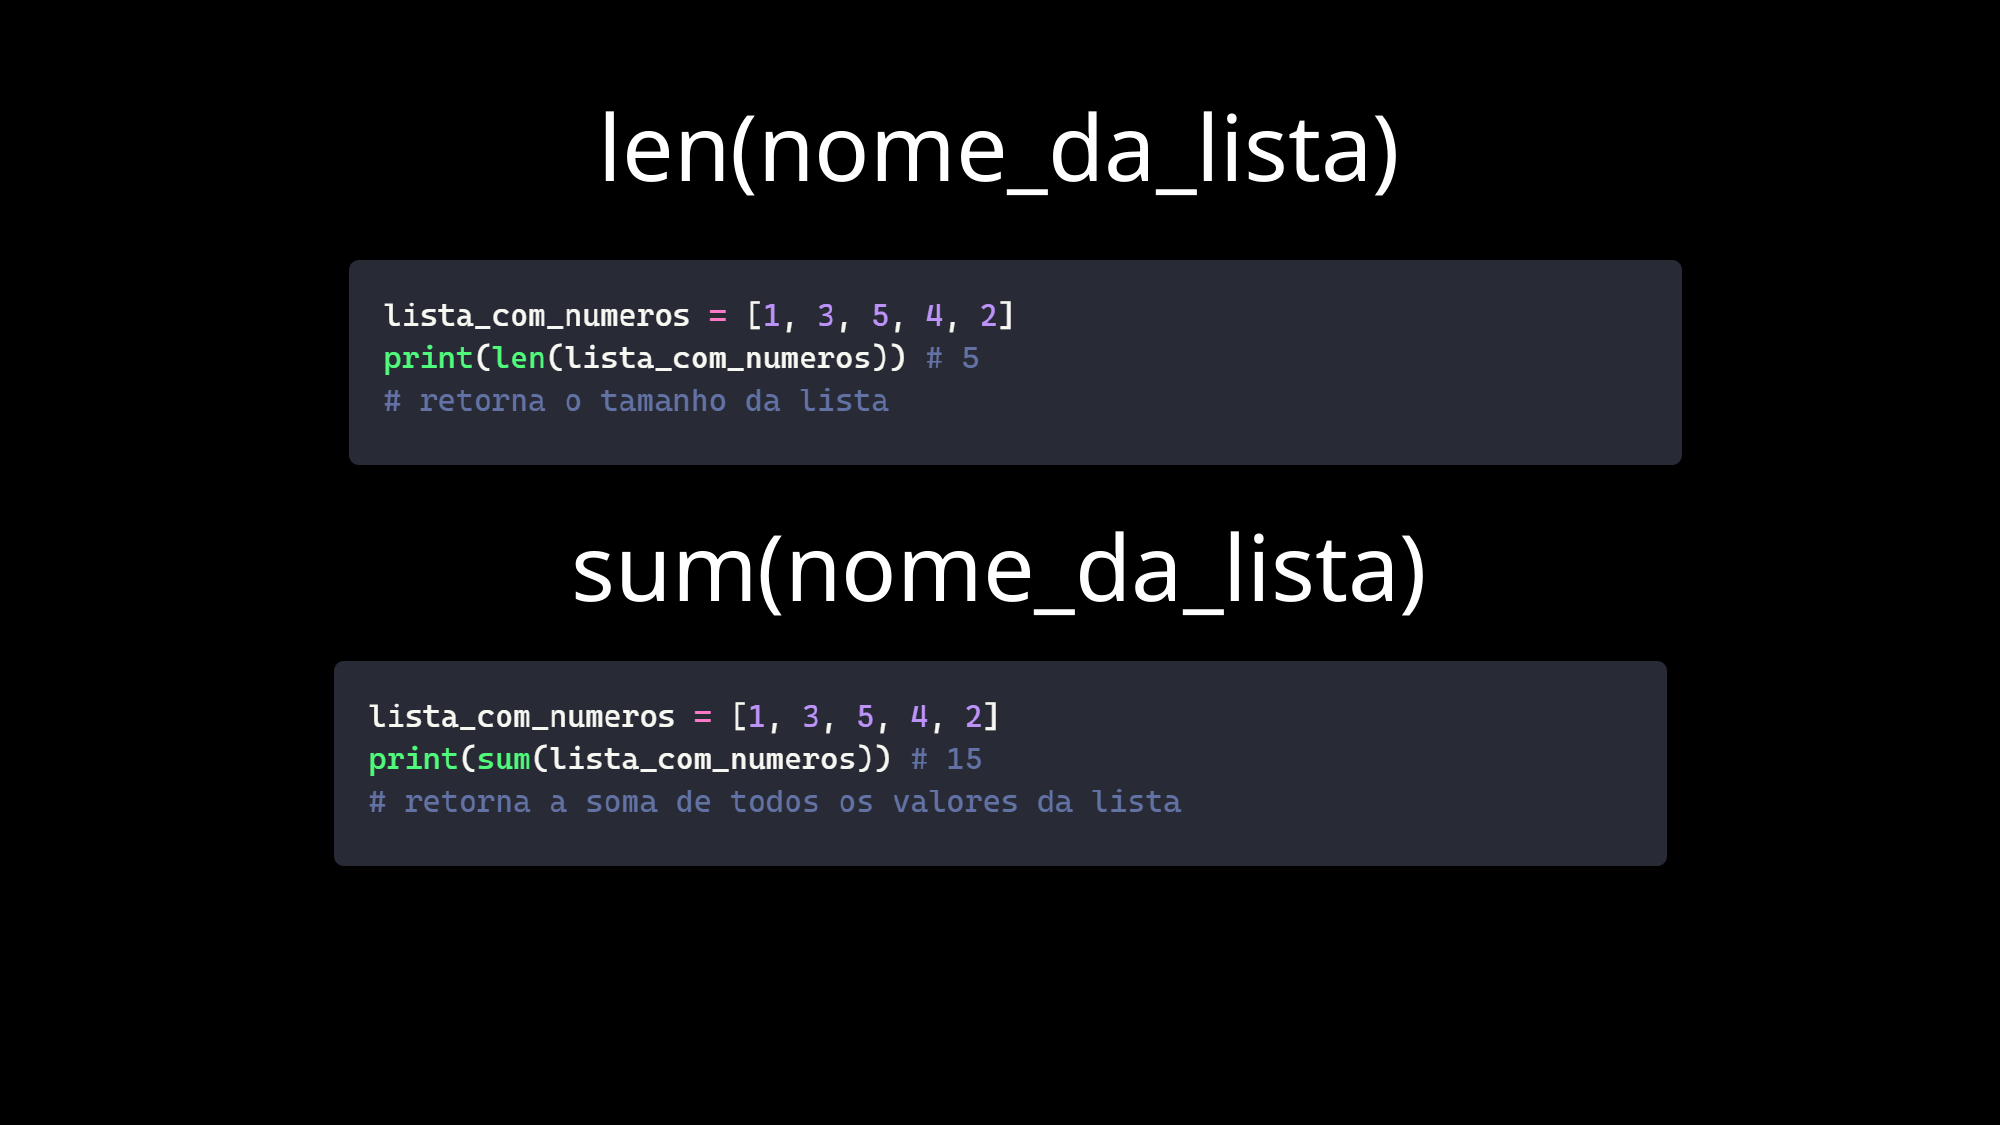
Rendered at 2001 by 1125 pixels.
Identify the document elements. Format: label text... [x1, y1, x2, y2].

picture [291, 618, 1709, 908]
title len(nome_da_lista) [137, 43, 1863, 261]
picture [306, 217, 1724, 507]
text_box sum(nome_da_lista) [137, 462, 1863, 681]
